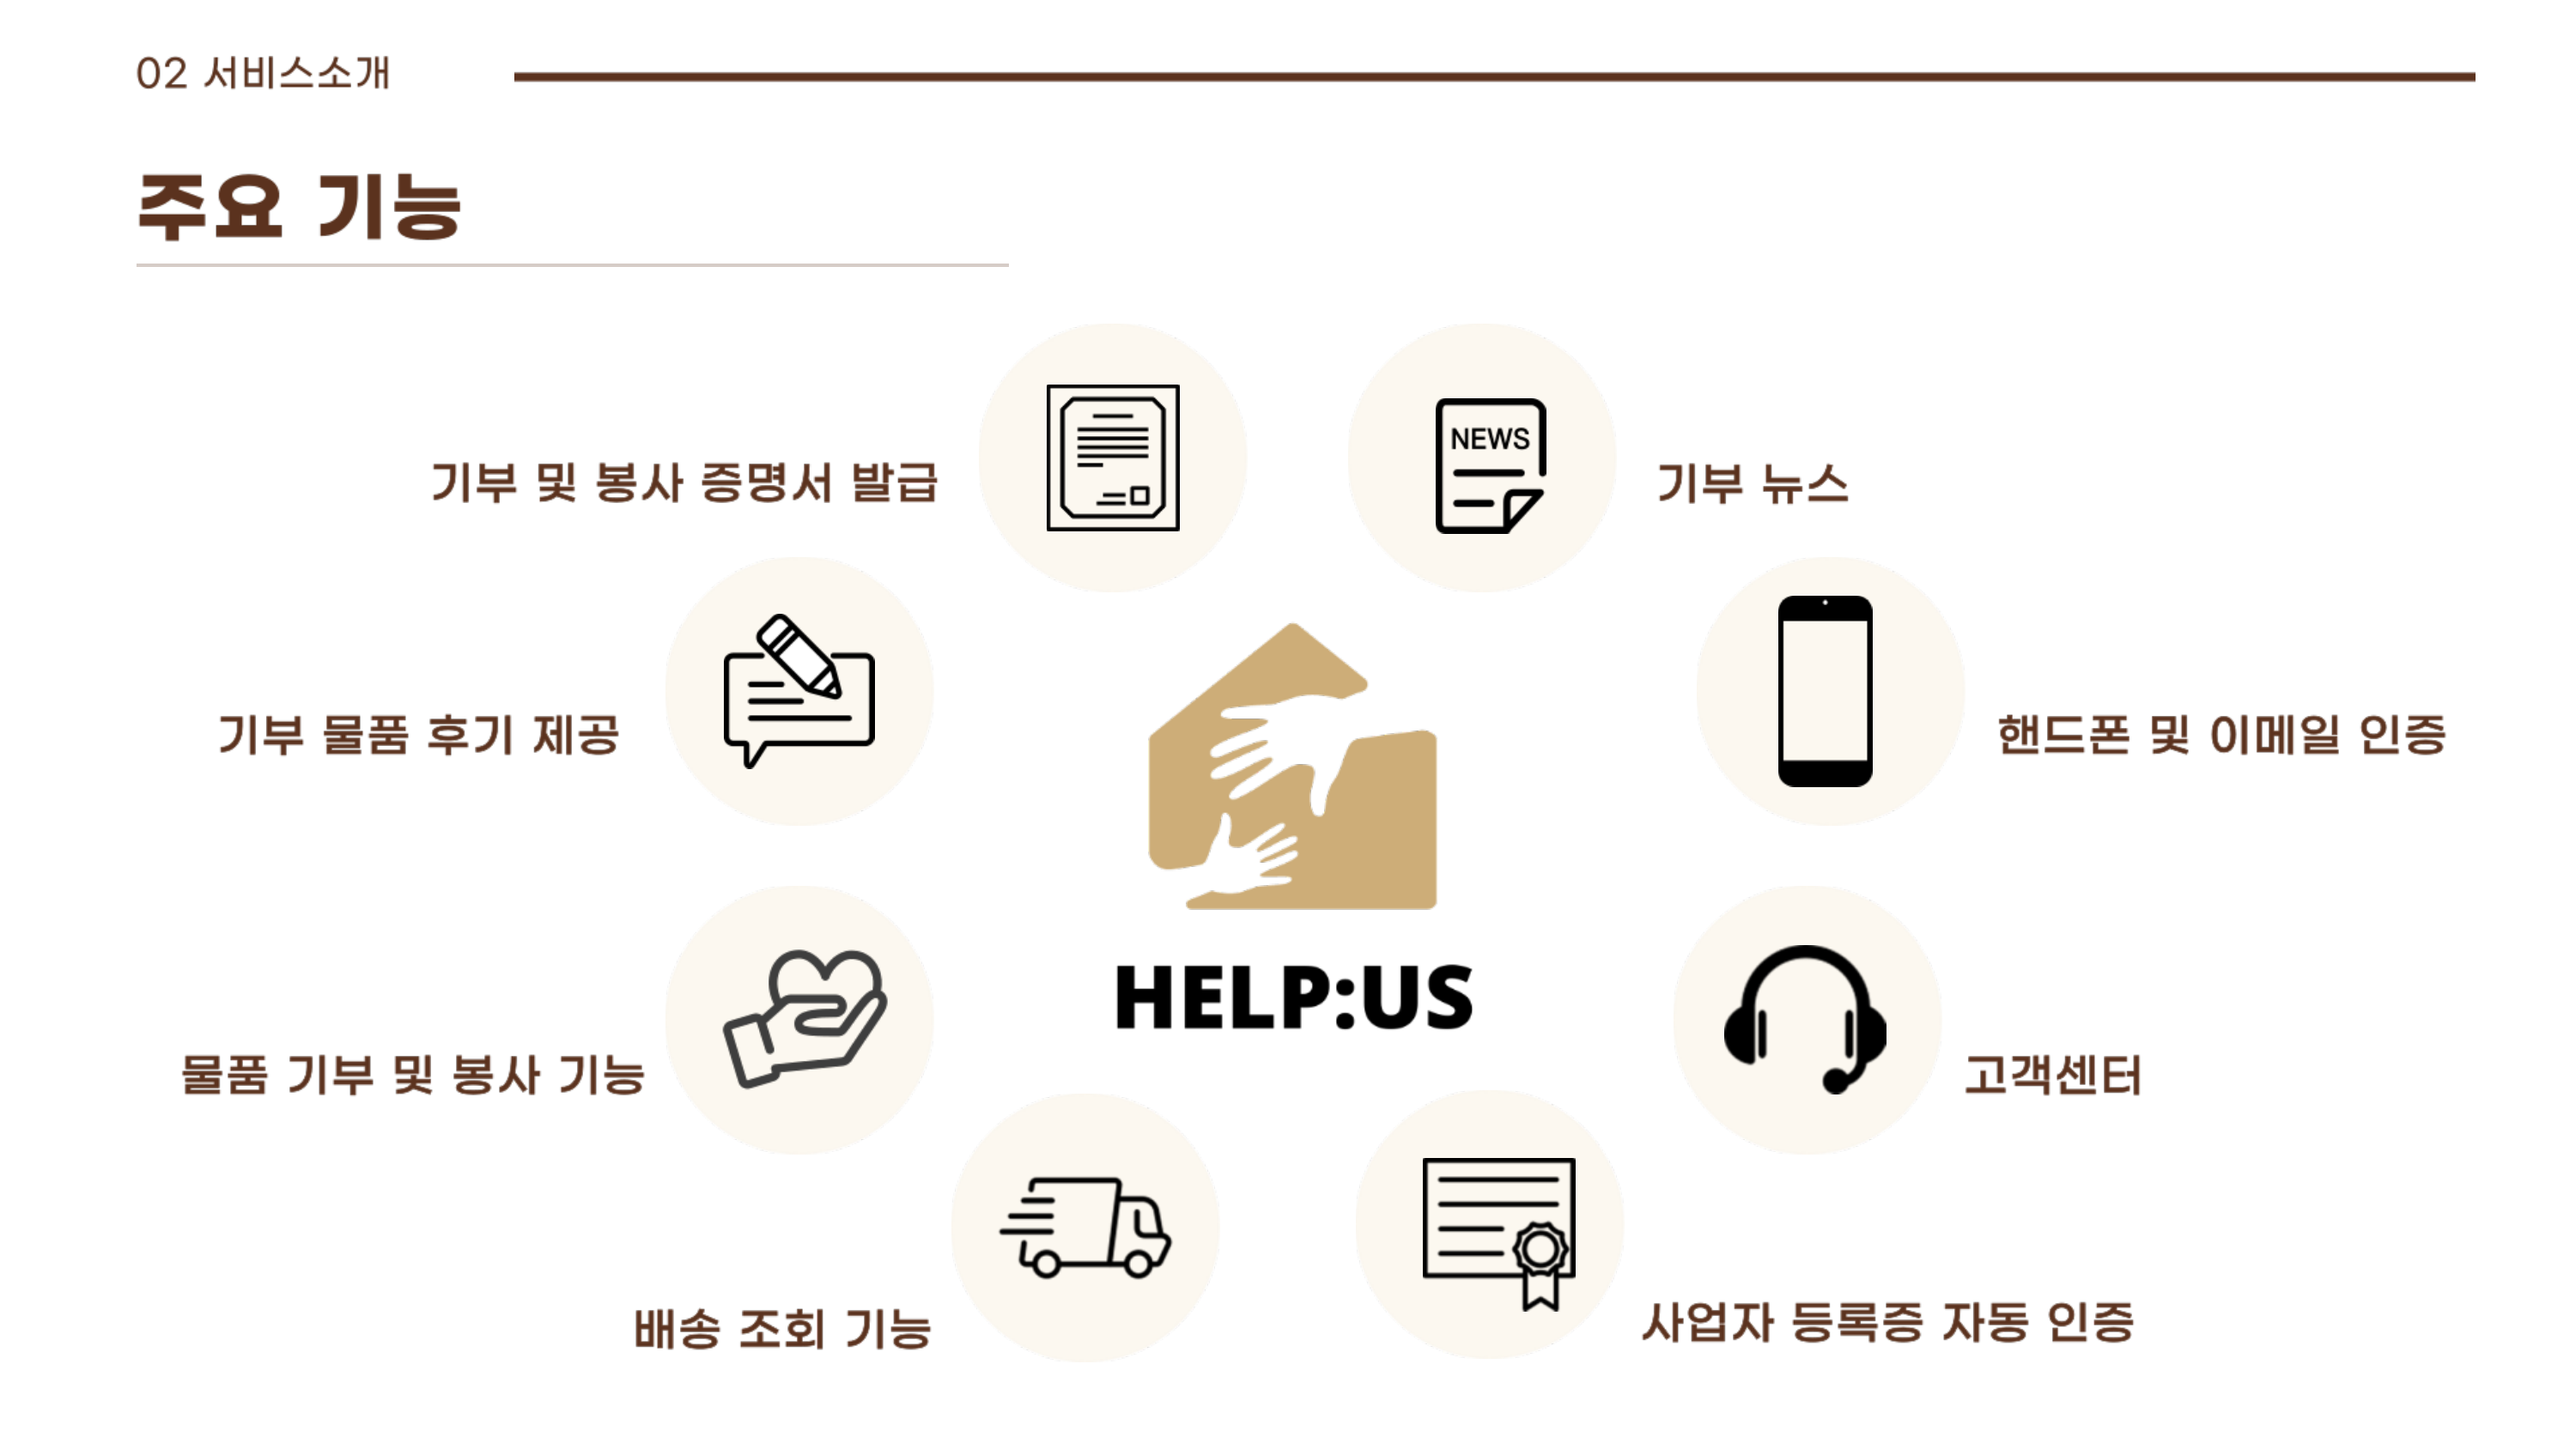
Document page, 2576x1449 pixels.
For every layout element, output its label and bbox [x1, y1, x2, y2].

text_box [720, 949, 890, 1091]
text_box [724, 614, 876, 769]
text_box [1047, 384, 1180, 531]
text_box [1078, 613, 1504, 1039]
text_box [951, 1094, 1220, 1363]
text_box [1356, 1090, 1625, 1360]
text_box [1423, 1157, 1577, 1312]
text_box [978, 323, 1248, 592]
picture [422, 451, 960, 525]
text_box [665, 885, 934, 1155]
picture [1634, 1290, 2156, 1363]
text_box [1724, 945, 1886, 1095]
picture [210, 702, 641, 777]
picture [125, 153, 497, 276]
text_box [1673, 885, 1942, 1155]
text_box [1696, 557, 1965, 826]
text_box [137, 264, 1010, 267]
picture [1958, 1043, 2162, 1116]
text_box [514, 60, 2476, 95]
text_box [1436, 398, 1546, 534]
picture [626, 1297, 953, 1370]
text_box [665, 557, 934, 826]
picture [1649, 452, 1871, 526]
picture [131, 45, 410, 121]
picture [174, 1043, 666, 1118]
text_box [1347, 323, 1617, 592]
text_box [978, 1122, 1193, 1335]
text_box [1778, 596, 1873, 787]
picture [1991, 702, 2471, 794]
